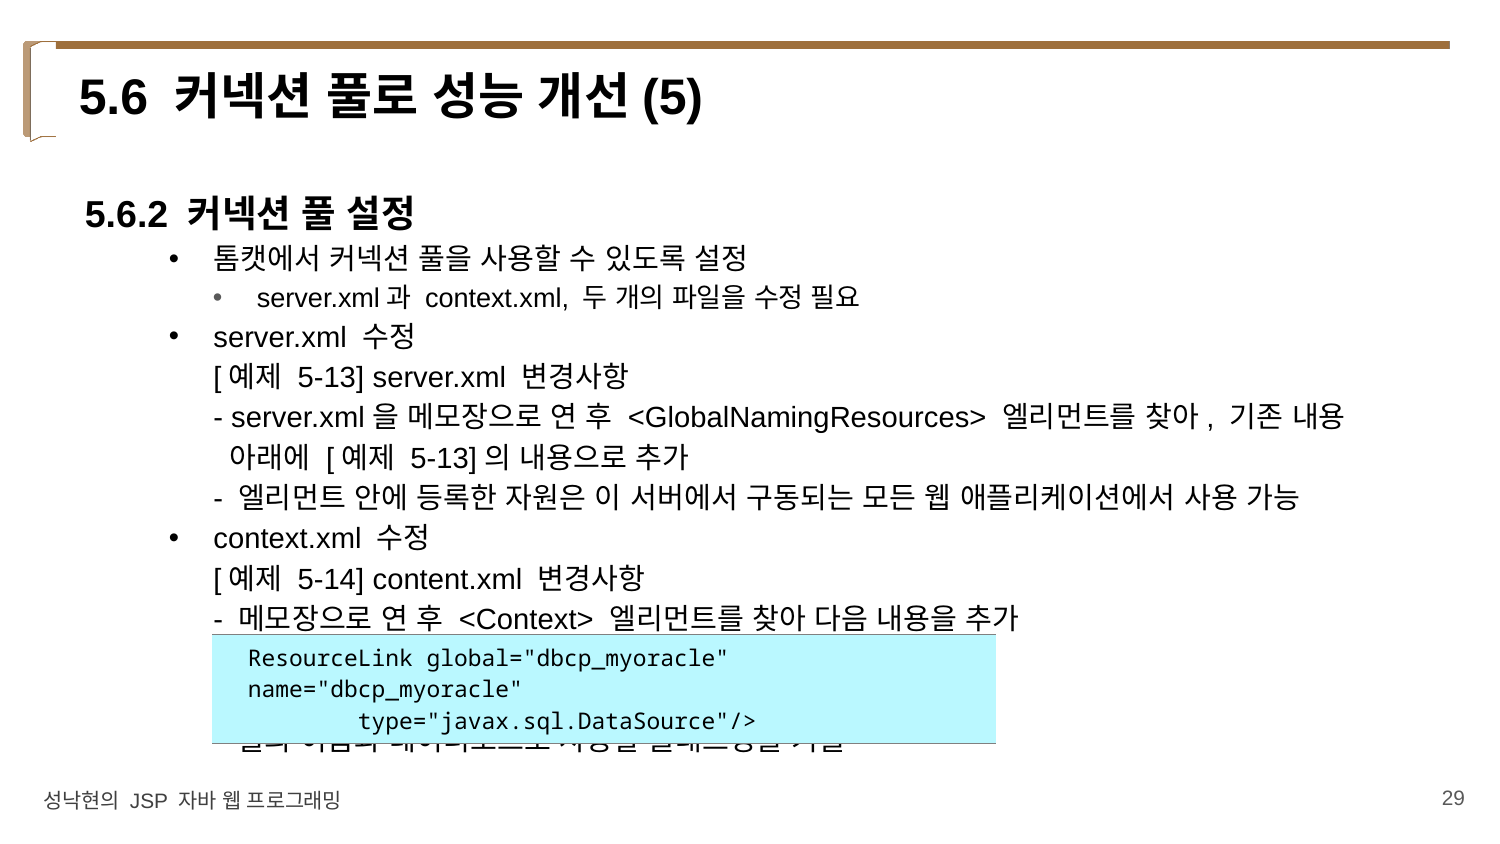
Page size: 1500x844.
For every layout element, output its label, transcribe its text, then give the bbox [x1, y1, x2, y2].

table_header ResourceLink global="dbcp_myoracle" name="dbcp_myoracle" type="javax.sql.DataSource"/> [212, 635, 996, 743]
picture [8, 24, 1462, 155]
slide_number 29 [1389, 764, 1480, 830]
list 5.6.2 커넥션 풀 설정 톰캣에서 커넥션 풀을 사용할 수 있도록 설정 server.xml과 context.xml, 두 개의 파일을 수정 필요 server.xml 수정 [예제 5-13] server.xml 변경사항 - server.xml을 메모장으로 연 후 <GlobalNamingResources> 엘리먼트를 찾아, 기존 내용 아래에 [예제 5-13]의 내용으로 추가 - 엘리먼트 안에 등록한 자원은 이 서버에서 구동되는 모든 웹 애플리케이션에서 사용 가능 context.xml 수정 [예제 5-14] content.xml 변경사항 - 메모장으로 연 후 <Context> 엘리먼트를 찾아 다음 내용을 추가 - 풀의 이름과 데이터소스로 사용할 클래스명을 기술 [51, 168, 1480, 777]
